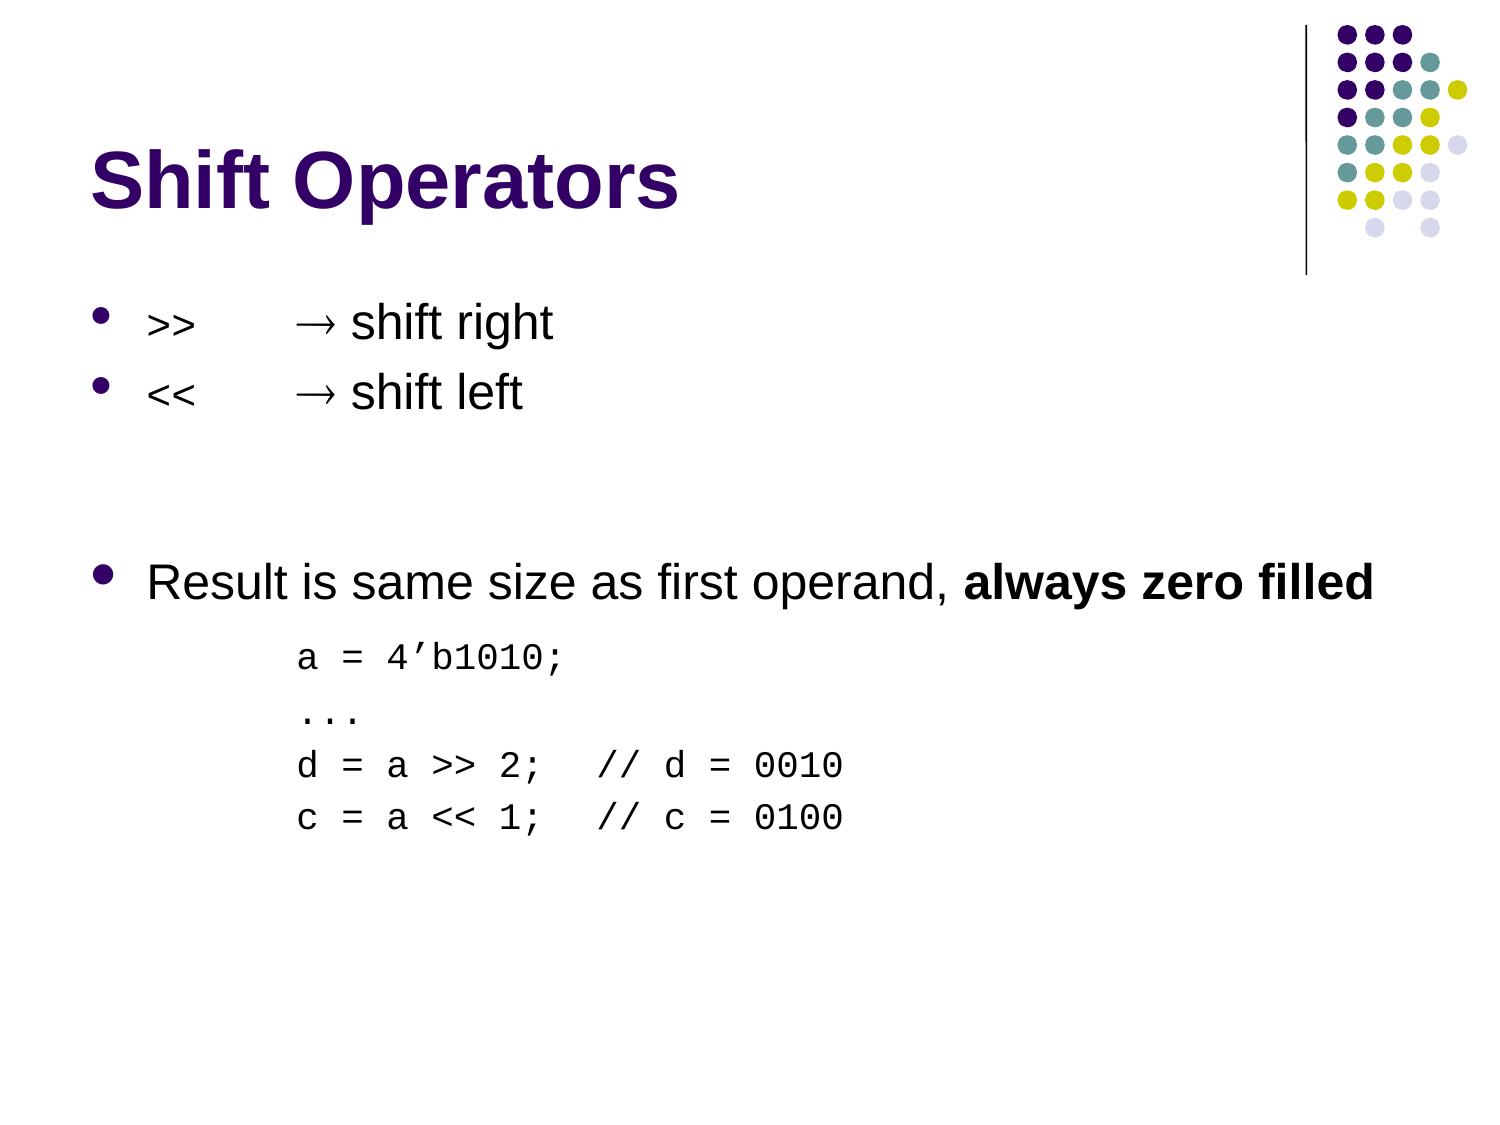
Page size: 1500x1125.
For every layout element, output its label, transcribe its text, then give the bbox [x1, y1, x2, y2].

title Shift Operators [75, 20, 1313, 233]
list >>  shift right <<  shift left Result is same size as first operand, always zero filled a = 4’b1010; ... d = a >> 2; // d = 0010 c = a << 1; // c = 0100 [75, 282, 1425, 1006]
